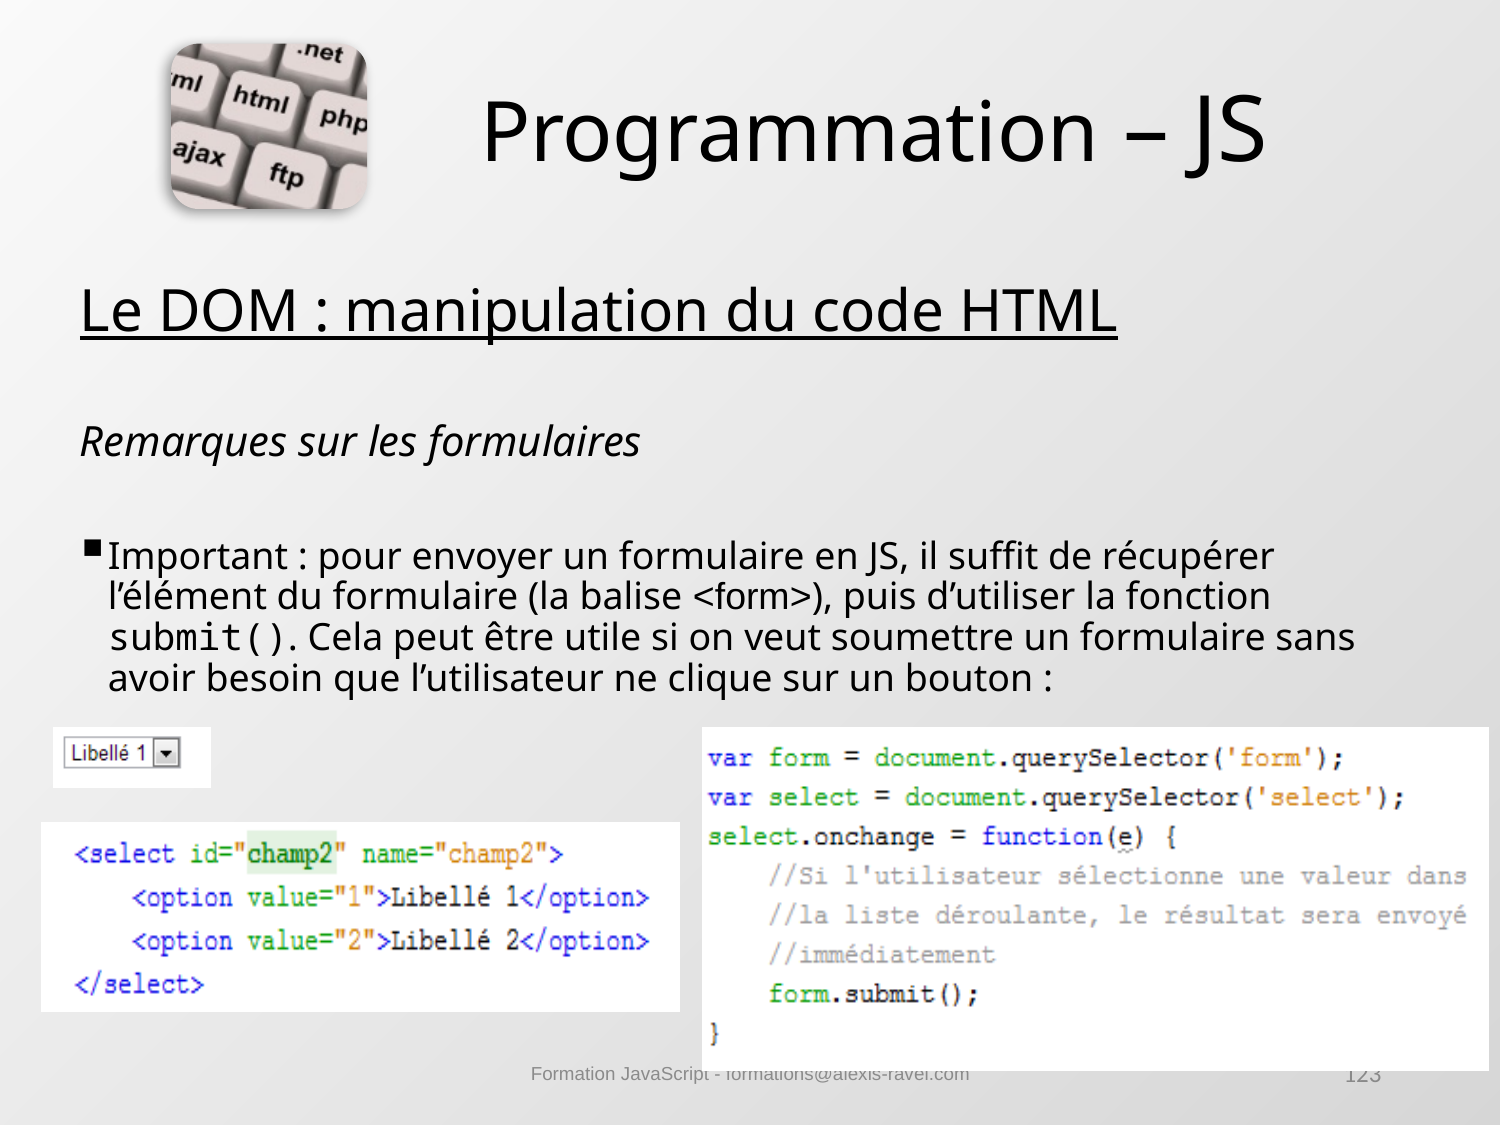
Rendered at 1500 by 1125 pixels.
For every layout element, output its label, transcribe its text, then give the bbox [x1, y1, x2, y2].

slide_number 123 [1059, 1071, 1397, 1103]
picture [53, 727, 211, 788]
list Le DOM : manipulation du code HTML Remarques sur les formulaires Important : pour envoyer un formulaire en JS, il suffit de récupérer l’élément du formulaire (la balise <form>), puis d’utiliser la fonction submit(). Cela peut être utile si on veut soumettre un formulaire sans avoir besoin que l’utilisateur ne clique sur un bouton : [64, 208, 1459, 1059]
picture [171, 43, 368, 209]
text_box Programmation – JS [350, 42, 1436, 206]
picture [702, 727, 1489, 1071]
footer Formation JavaScript - formations@alexis-ravel.com [496, 1042, 1004, 1103]
picture [41, 822, 680, 1012]
